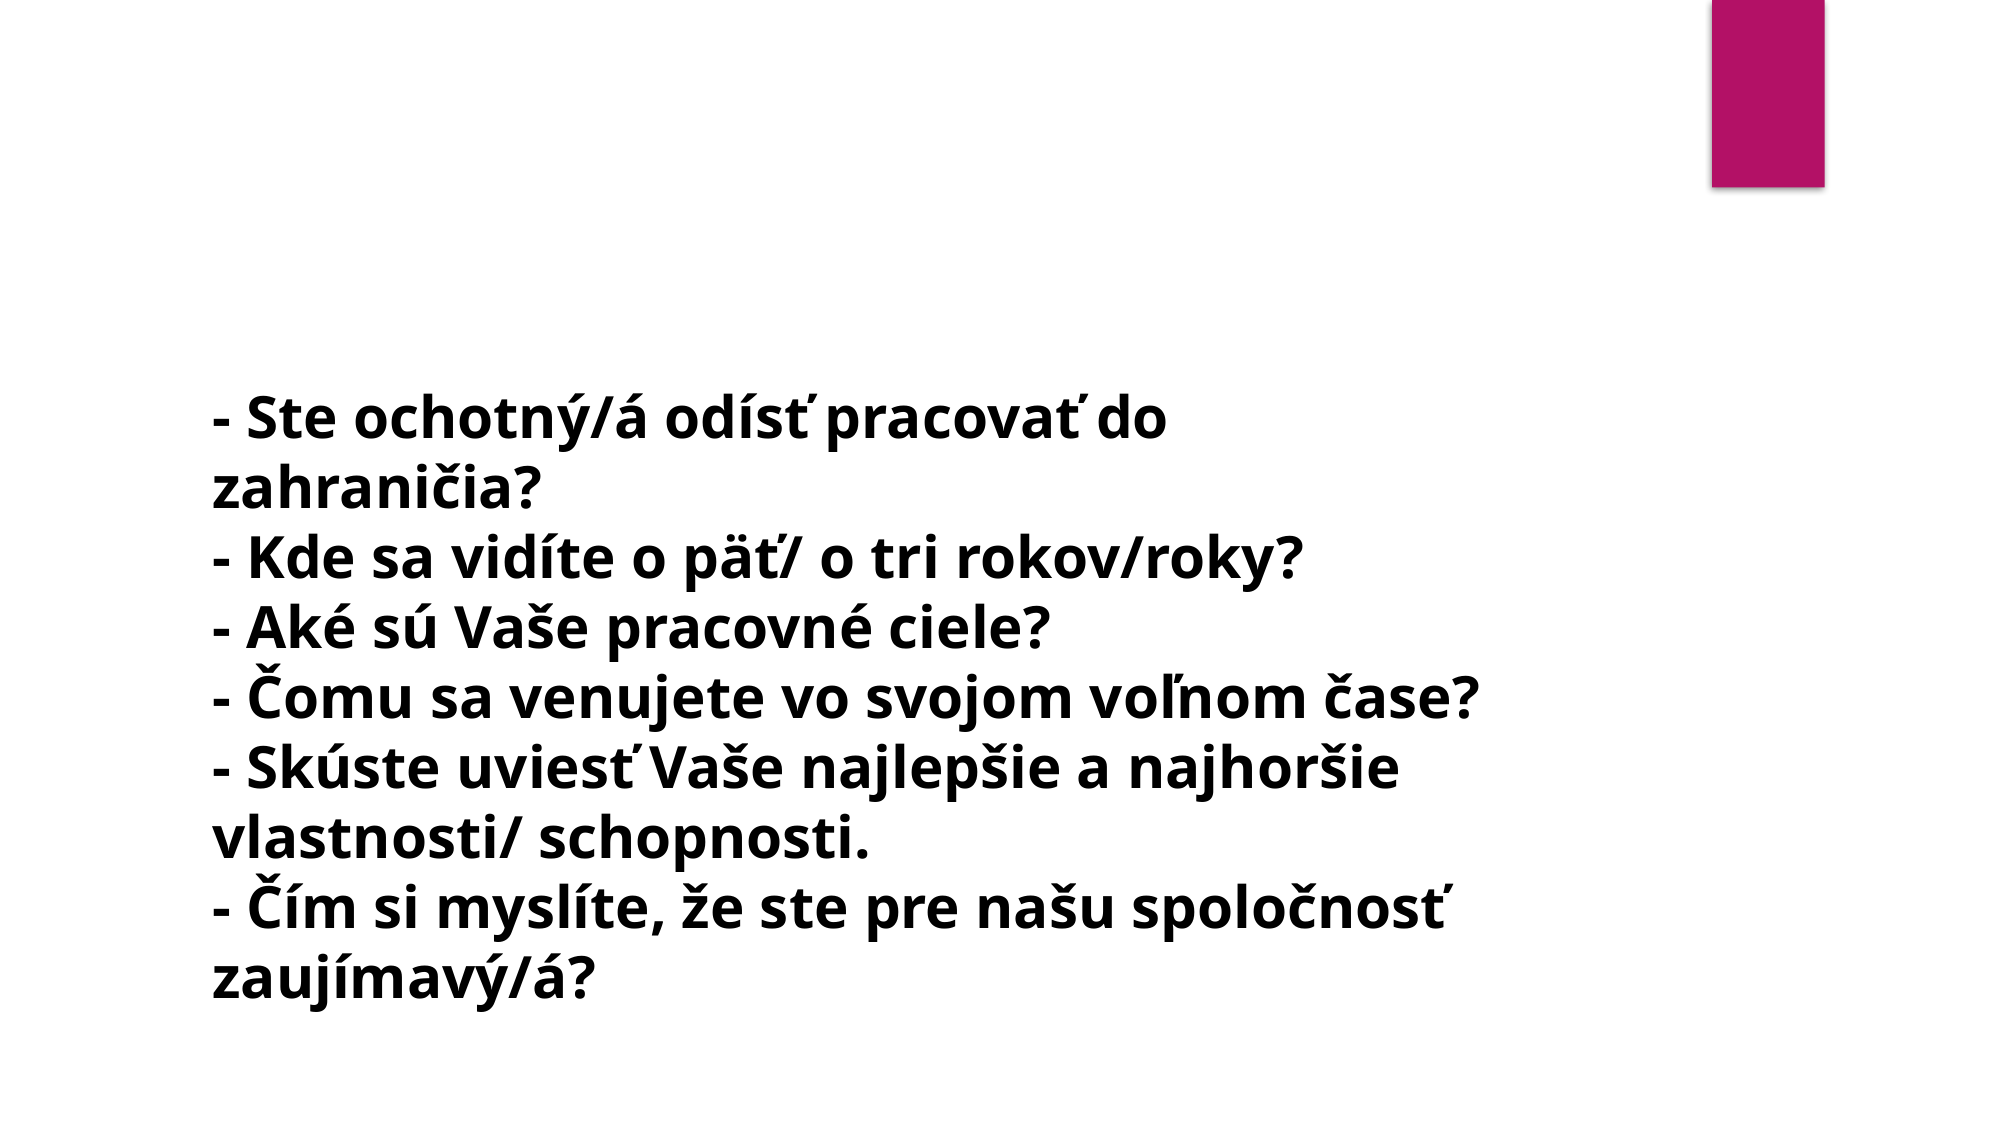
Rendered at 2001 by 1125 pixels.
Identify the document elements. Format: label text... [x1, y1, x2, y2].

text_box - Ste ochotný/á odísť pracovať do zahraničia? - Kde sa vidíte o päť/ o tri rokov/roky? - Aké sú Vaše pracovné ciele? - Čomu sa venujete vo svojom voľnom čase? - Skúste uviesť Vaše najlepšie a najhoršie vlastnosti/ schopnosti. - Čím si myslíte, že ste pre našu spoločnosť zaujímavý/á? [197, 373, 1500, 1018]
